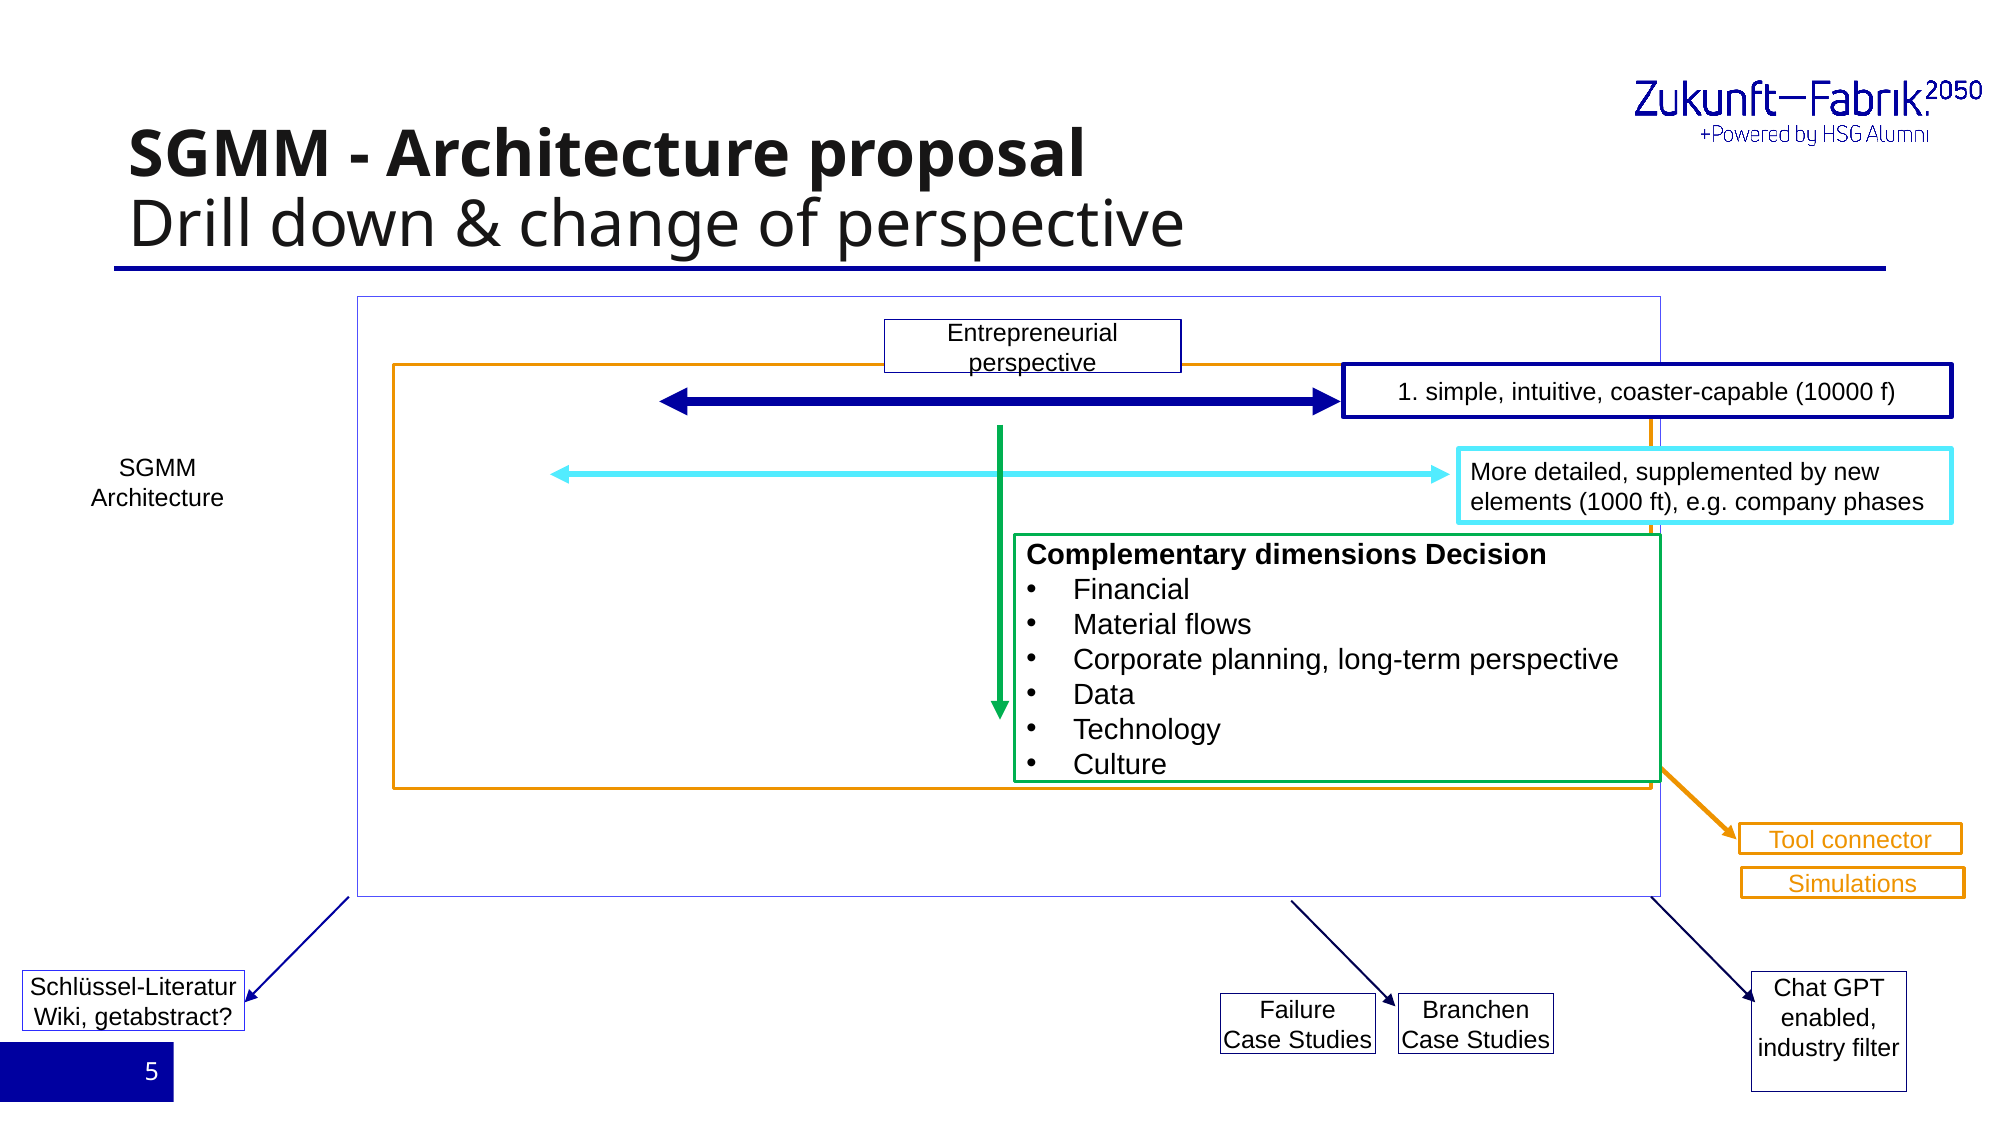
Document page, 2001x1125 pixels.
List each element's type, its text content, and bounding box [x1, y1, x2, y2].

text_box [357, 296, 1661, 897]
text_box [1650, 896, 1756, 1003]
text_box Failure Case Studies [1220, 993, 1376, 1054]
slide_number 5 [0, 1042, 174, 1102]
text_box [549, 401, 1451, 720]
text_box [1454, 418, 1652, 534]
text_box [393, 364, 1632, 789]
text_box Branchen Case Studies [1398, 993, 1554, 1054]
text_box Chat GPT enabled, industry filter [1751, 971, 1907, 1092]
text_box Tool connector [1739, 823, 1962, 854]
picture [1600, 0, 2000, 275]
title SGMM - Architecture proposal Drill down & change of perspective [114, 113, 1595, 269]
text_box Entrepreneurial perspective [884, 319, 1181, 373]
text_box More detailed, supplemented by new elements (1000 ft), e.g. company phases [1458, 448, 1952, 523]
text_box Simulations [1741, 867, 1964, 898]
text_box ∑ [1661, 715, 1673, 744]
text_box Schlüssel-Literatur Wiki, getabstract? [22, 970, 245, 1031]
text_box SGMM Architecture [46, 451, 269, 512]
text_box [244, 896, 350, 1003]
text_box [1637, 746, 1737, 840]
text_box 1. simple, intuitive, coaster-capable (10000 f) [1343, 364, 1952, 418]
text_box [1290, 900, 1396, 1007]
text_box Complementary dimensions Decision Financial Material flows Corporate planning, long-term perspective Data Technology Culture [1014, 534, 1661, 782]
